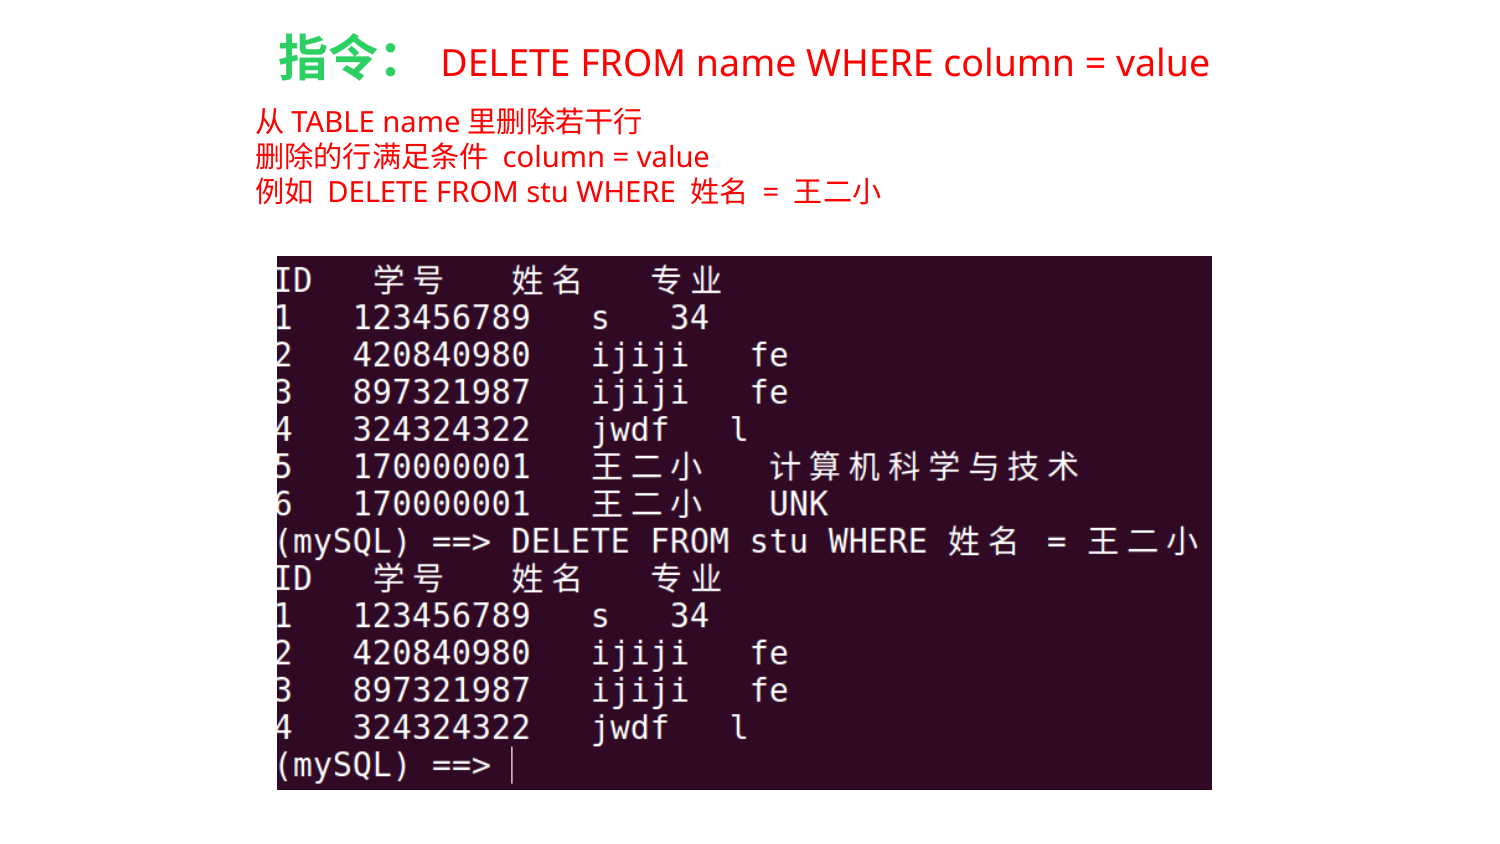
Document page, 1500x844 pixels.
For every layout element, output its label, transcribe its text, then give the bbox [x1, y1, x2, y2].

title 指令：DELETE FROM name WHERE column = value [195, 21, 1294, 92]
text_box 从TABLE name里删除若干行 删除的行满足条件 column = value 例如 DELETE FROM stu WHERE 姓名 = 王二小 [240, 95, 1304, 216]
picture [277, 256, 1212, 790]
